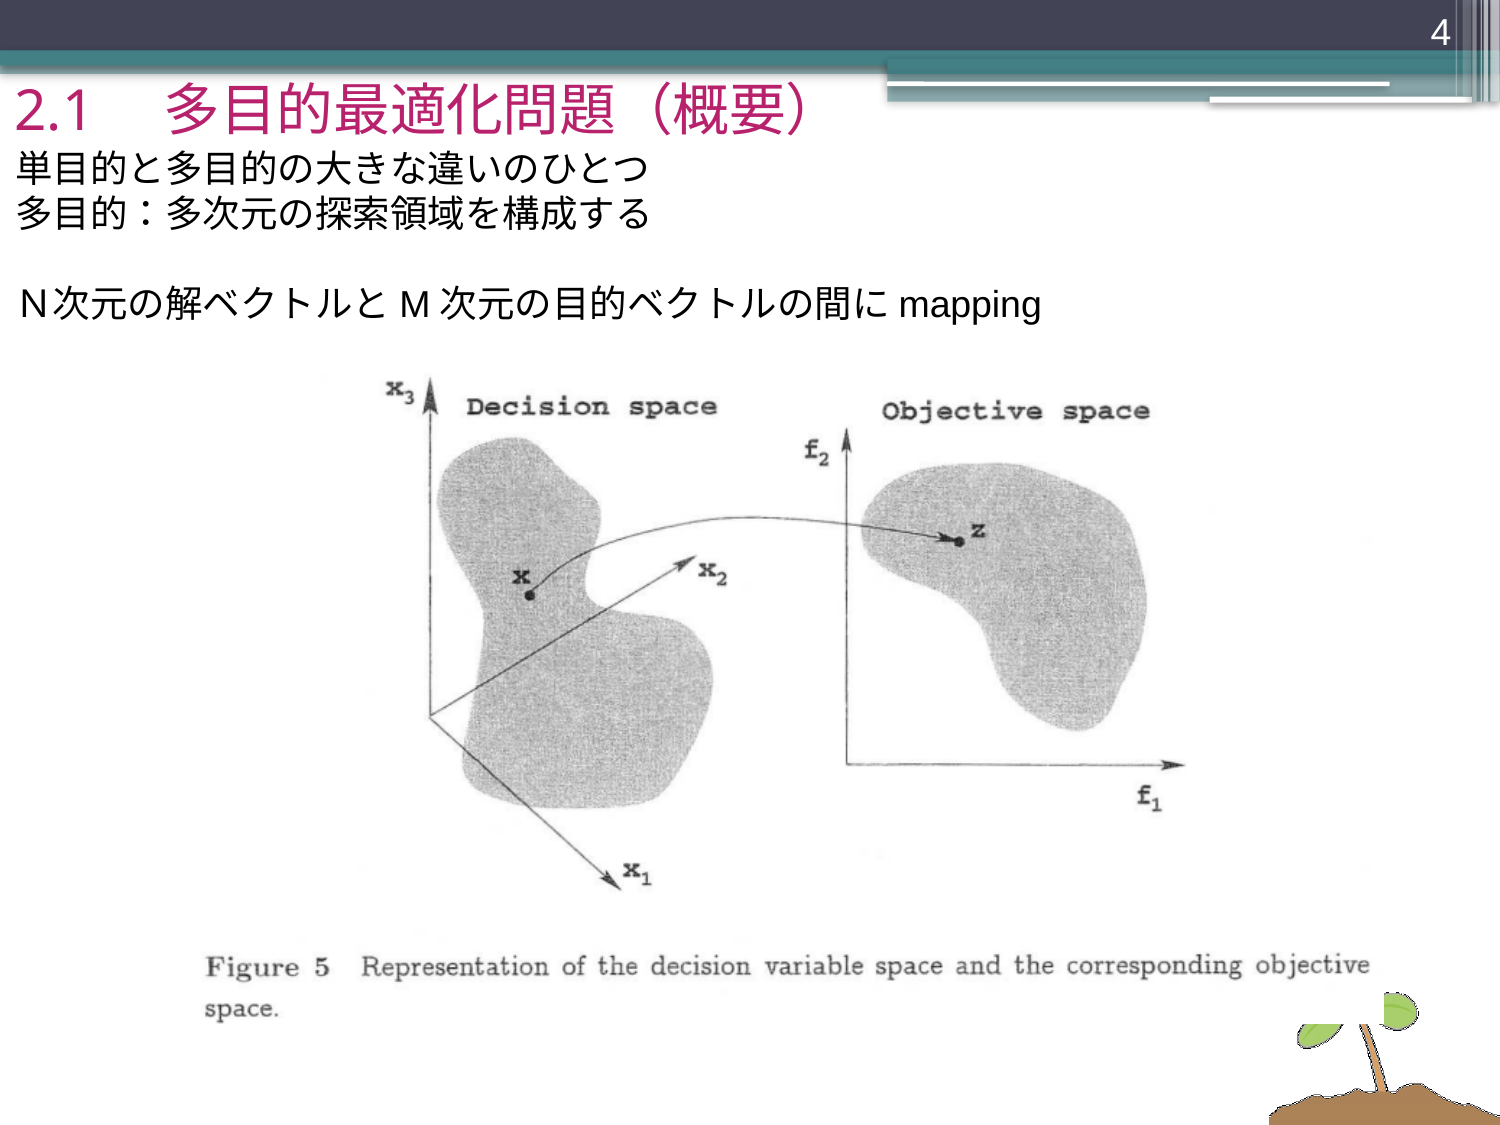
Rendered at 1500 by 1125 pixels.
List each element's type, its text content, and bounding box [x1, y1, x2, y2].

slide_number 3 [1341, 0, 1466, 61]
title 2.1 多目的最適化問題（概要） [0, 66, 1350, 149]
text_box 単目的と多目的の大きな違いのひとつ 多目的：多次元の探索領域を構成する Ｎ次元の解ベクトルとM次元の目的ベクトルの間にmapping [0, 137, 1057, 332]
picture [194, 361, 1500, 1125]
